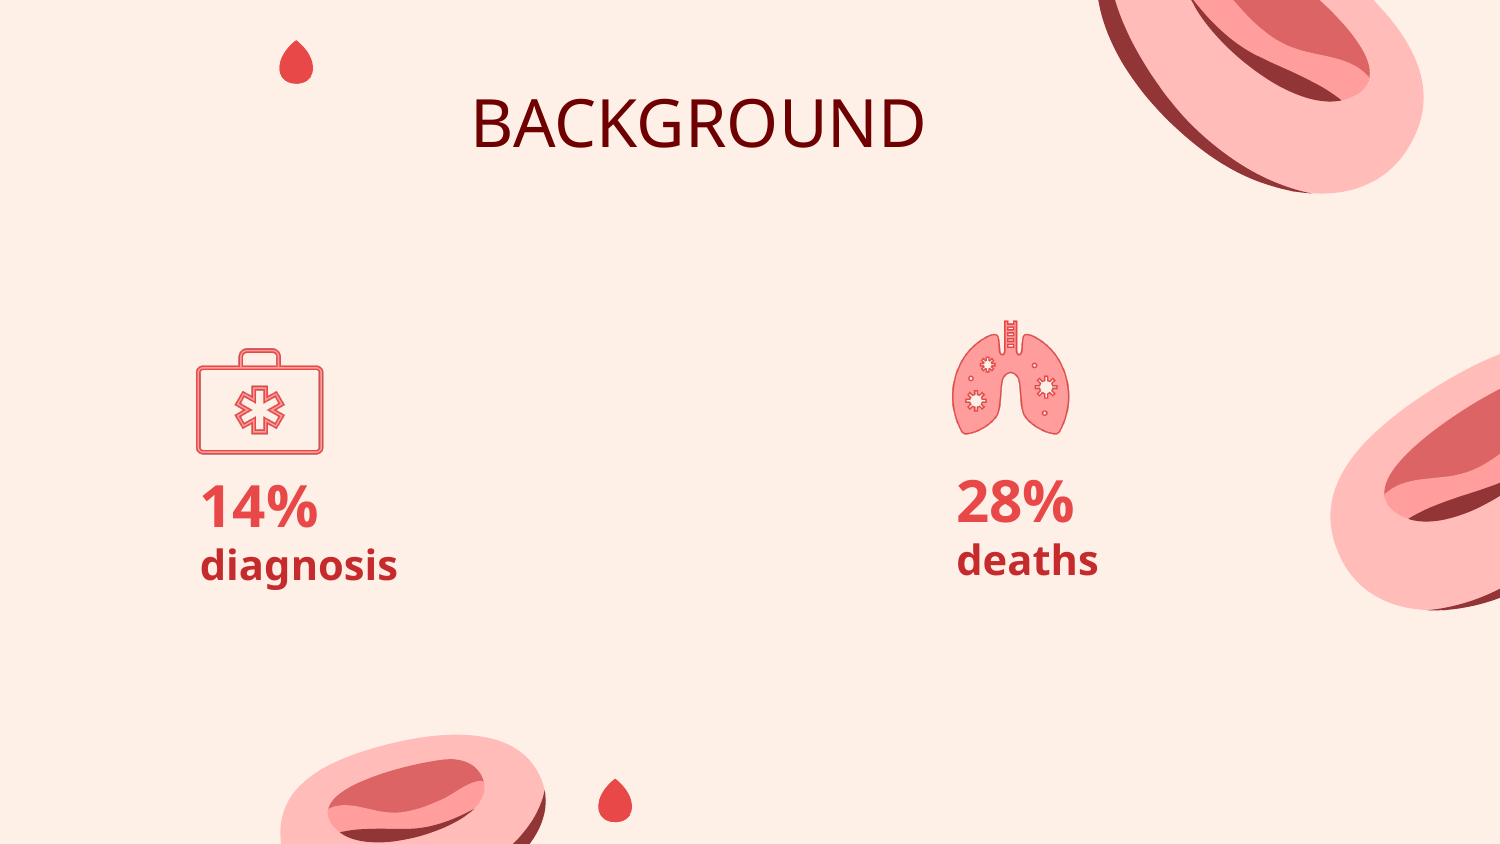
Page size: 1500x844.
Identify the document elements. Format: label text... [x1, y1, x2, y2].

title BACKGROUND [39, 59, 1306, 176]
picture [184, 326, 335, 478]
title 14% diagnosis [184, 477, 582, 581]
picture [940, 307, 1080, 447]
text_box 28% deaths [941, 477, 1338, 572]
